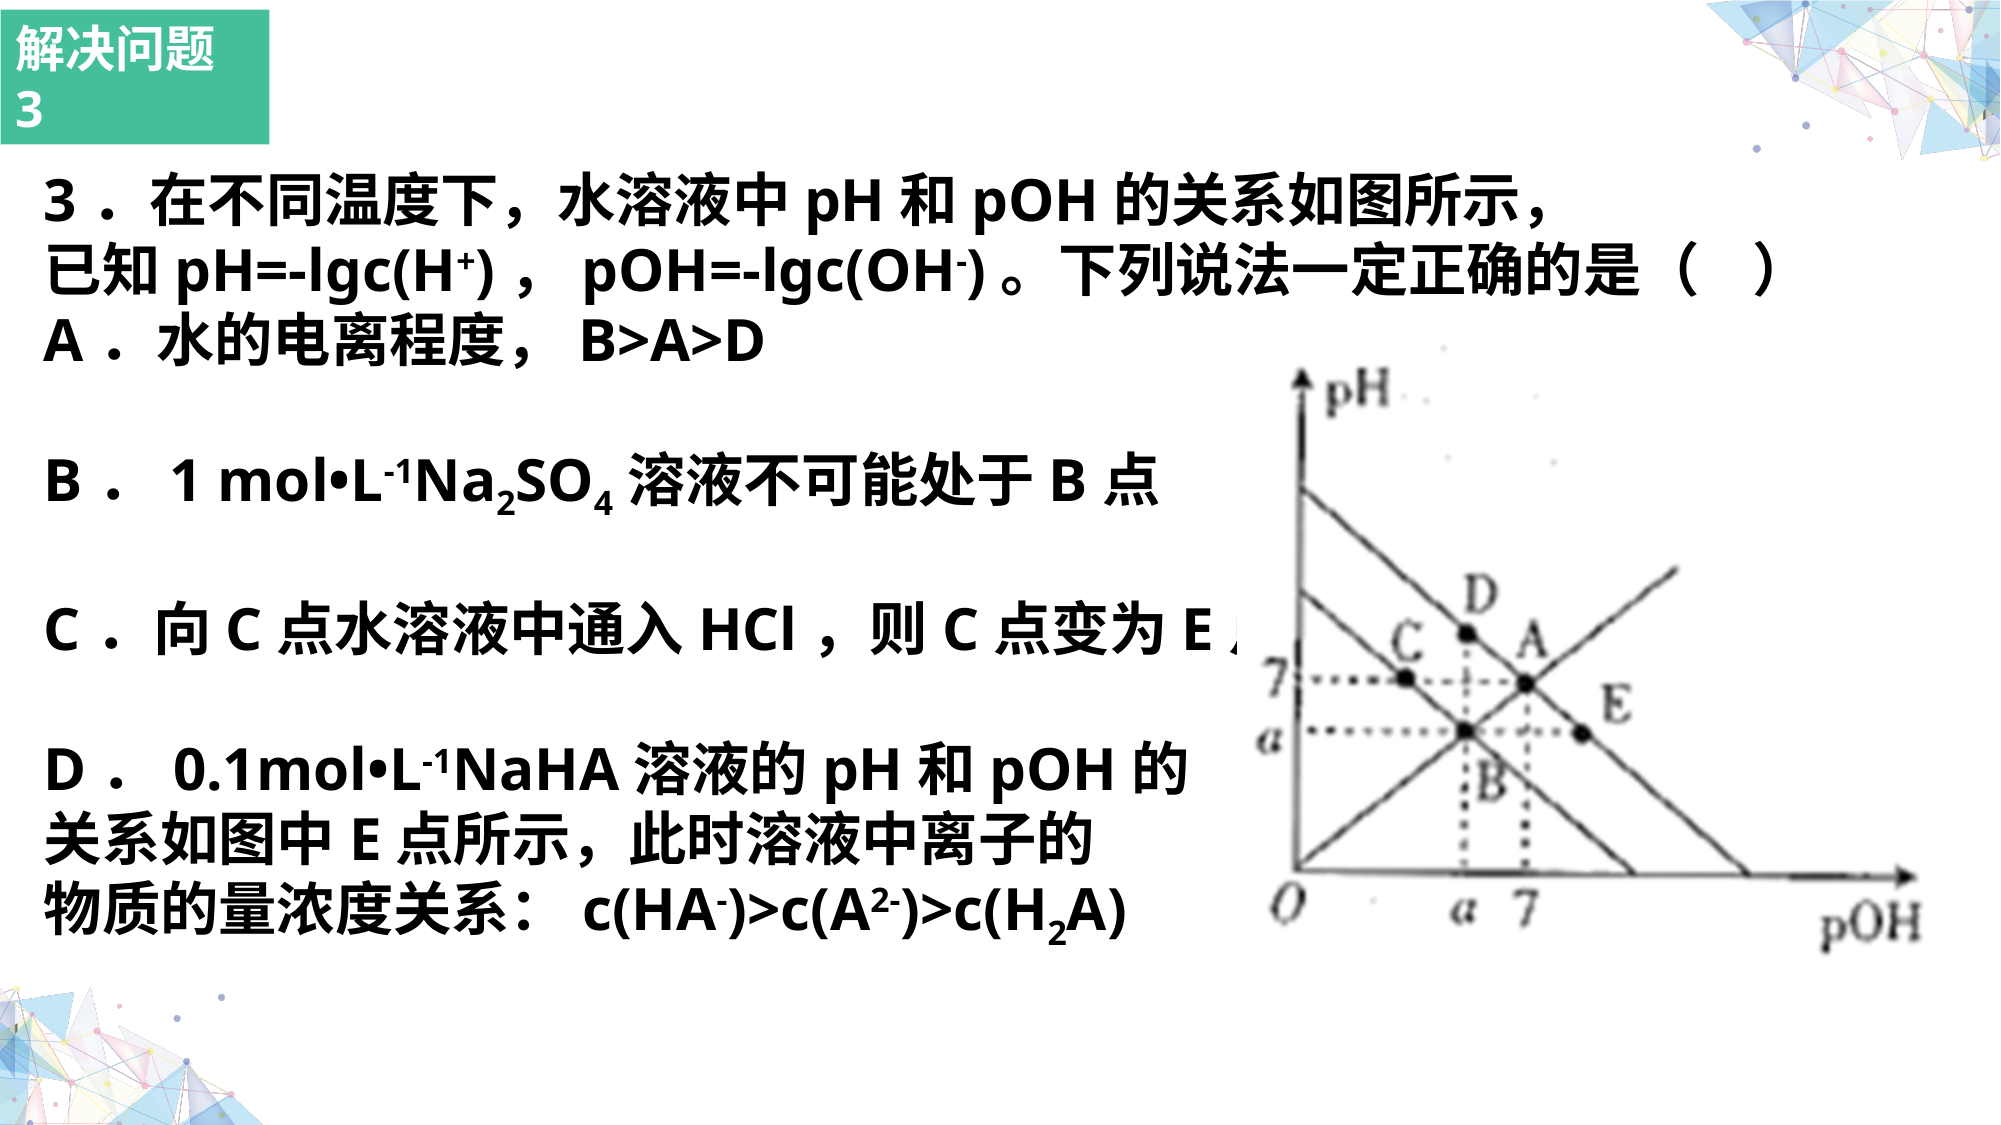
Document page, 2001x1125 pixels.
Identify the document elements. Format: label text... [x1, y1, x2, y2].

text_box 解决问题3 [0, 9, 270, 145]
picture [1236, 340, 1952, 987]
text_box 3．在不同温度下，水溶液中pH和pOH的关系如图所示， 已知pH=-lgc(H+)，pOH=-lgc(OH-)。下列说法一定正确的是（ ） A．水的电离程度，B>A>D B．1 mol•L-1Na2SO4溶液不可能处于B点 C．向C点水溶液中通入HCl，则C点变为E点 D．0.1mol•L-1NaHA溶液的pH和pOH的 关系如图中E点所示，此时溶液中离子的 物质的量浓度关系：c(HA-)>c(A2-)>c(H2A) [29, 155, 1929, 1010]
picture [0, 986, 268, 1125]
picture [1706, 0, 2000, 161]
